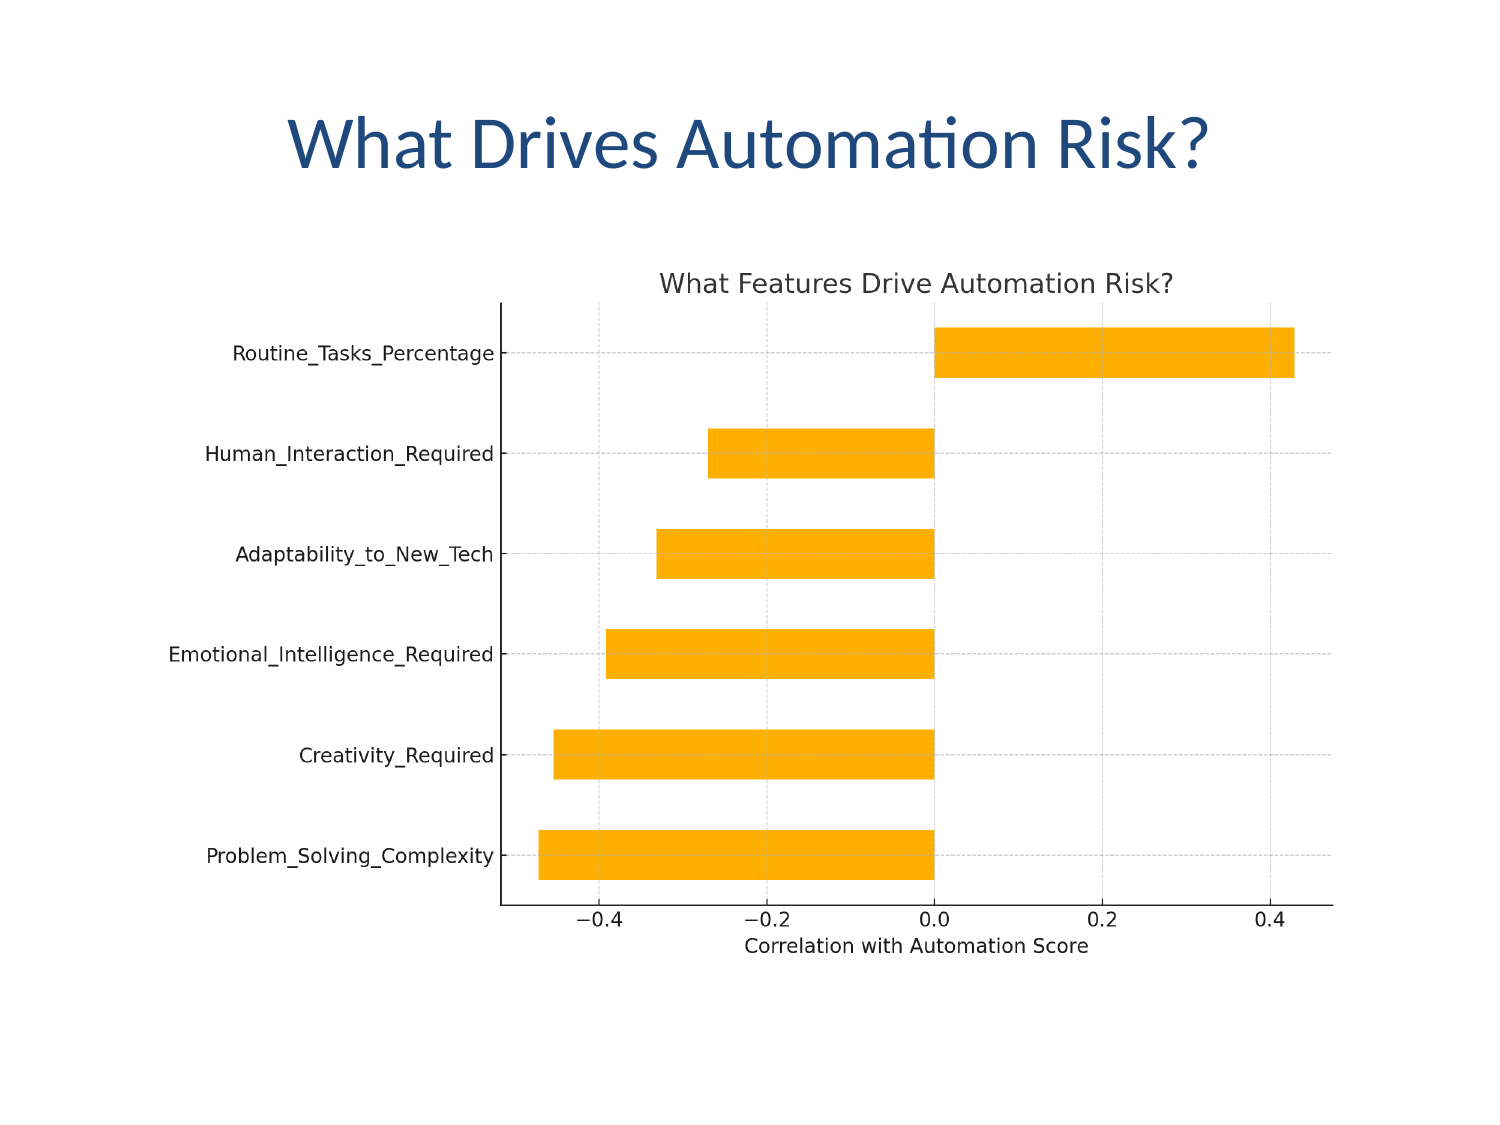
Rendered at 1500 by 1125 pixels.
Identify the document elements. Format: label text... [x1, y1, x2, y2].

picture [149, 253, 1351, 975]
title What Drives Automation Risk? [75, 45, 1425, 233]
